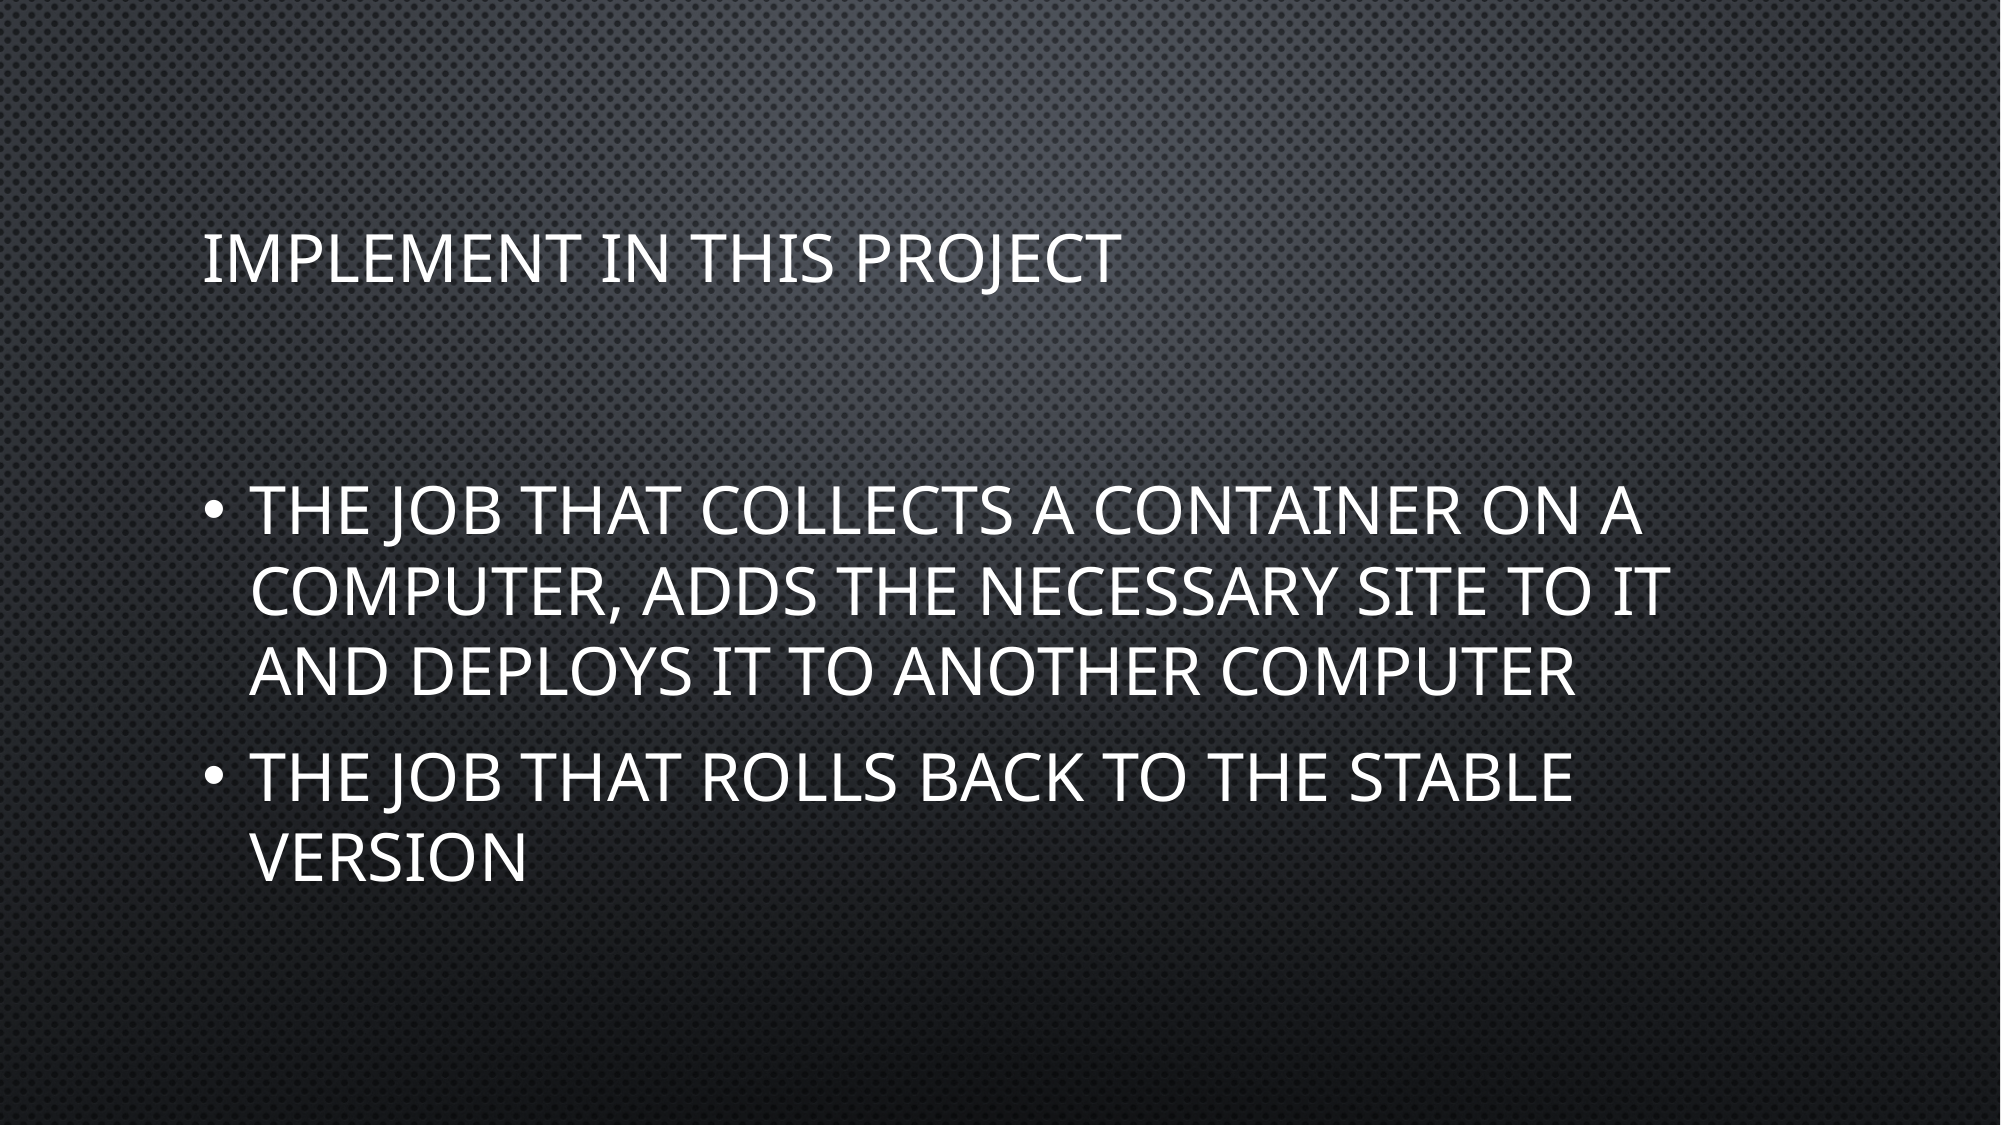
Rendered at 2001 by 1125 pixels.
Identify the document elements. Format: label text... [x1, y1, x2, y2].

list the job that collects a container on a computer, adds the necessary site to it and deploys it to another computer the job that rolls back to the stable version [187, 412, 1813, 950]
title implement in this project [187, 99, 1813, 412]
